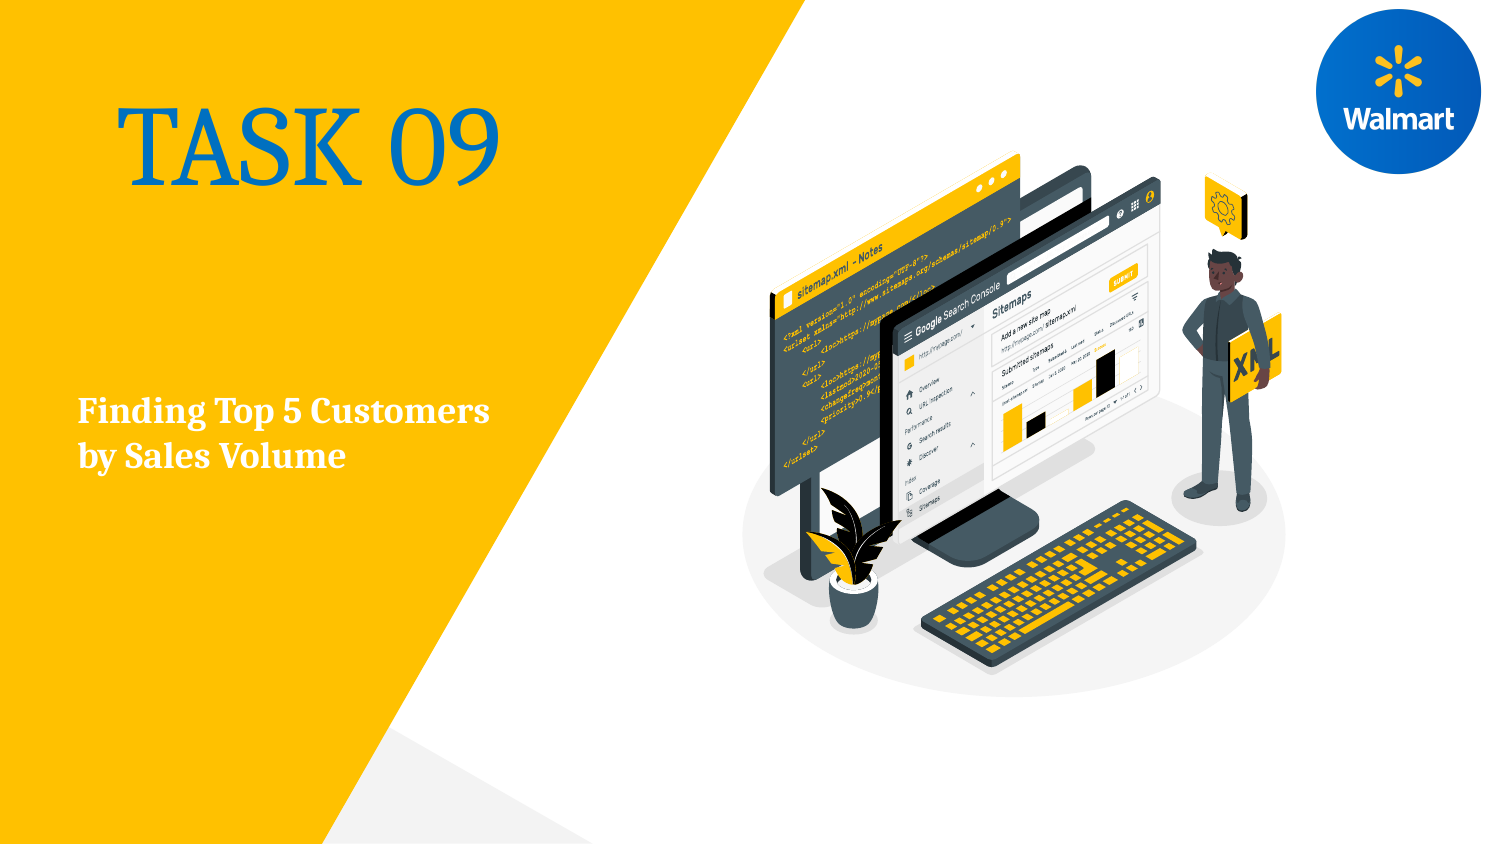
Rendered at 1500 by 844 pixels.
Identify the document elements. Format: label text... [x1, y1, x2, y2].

picture [1314, 7, 1484, 176]
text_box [742, 150, 1286, 698]
title TASK 09 [101, 55, 577, 218]
title Finding Top 5 Customers by Sales Volume [62, 246, 516, 492]
